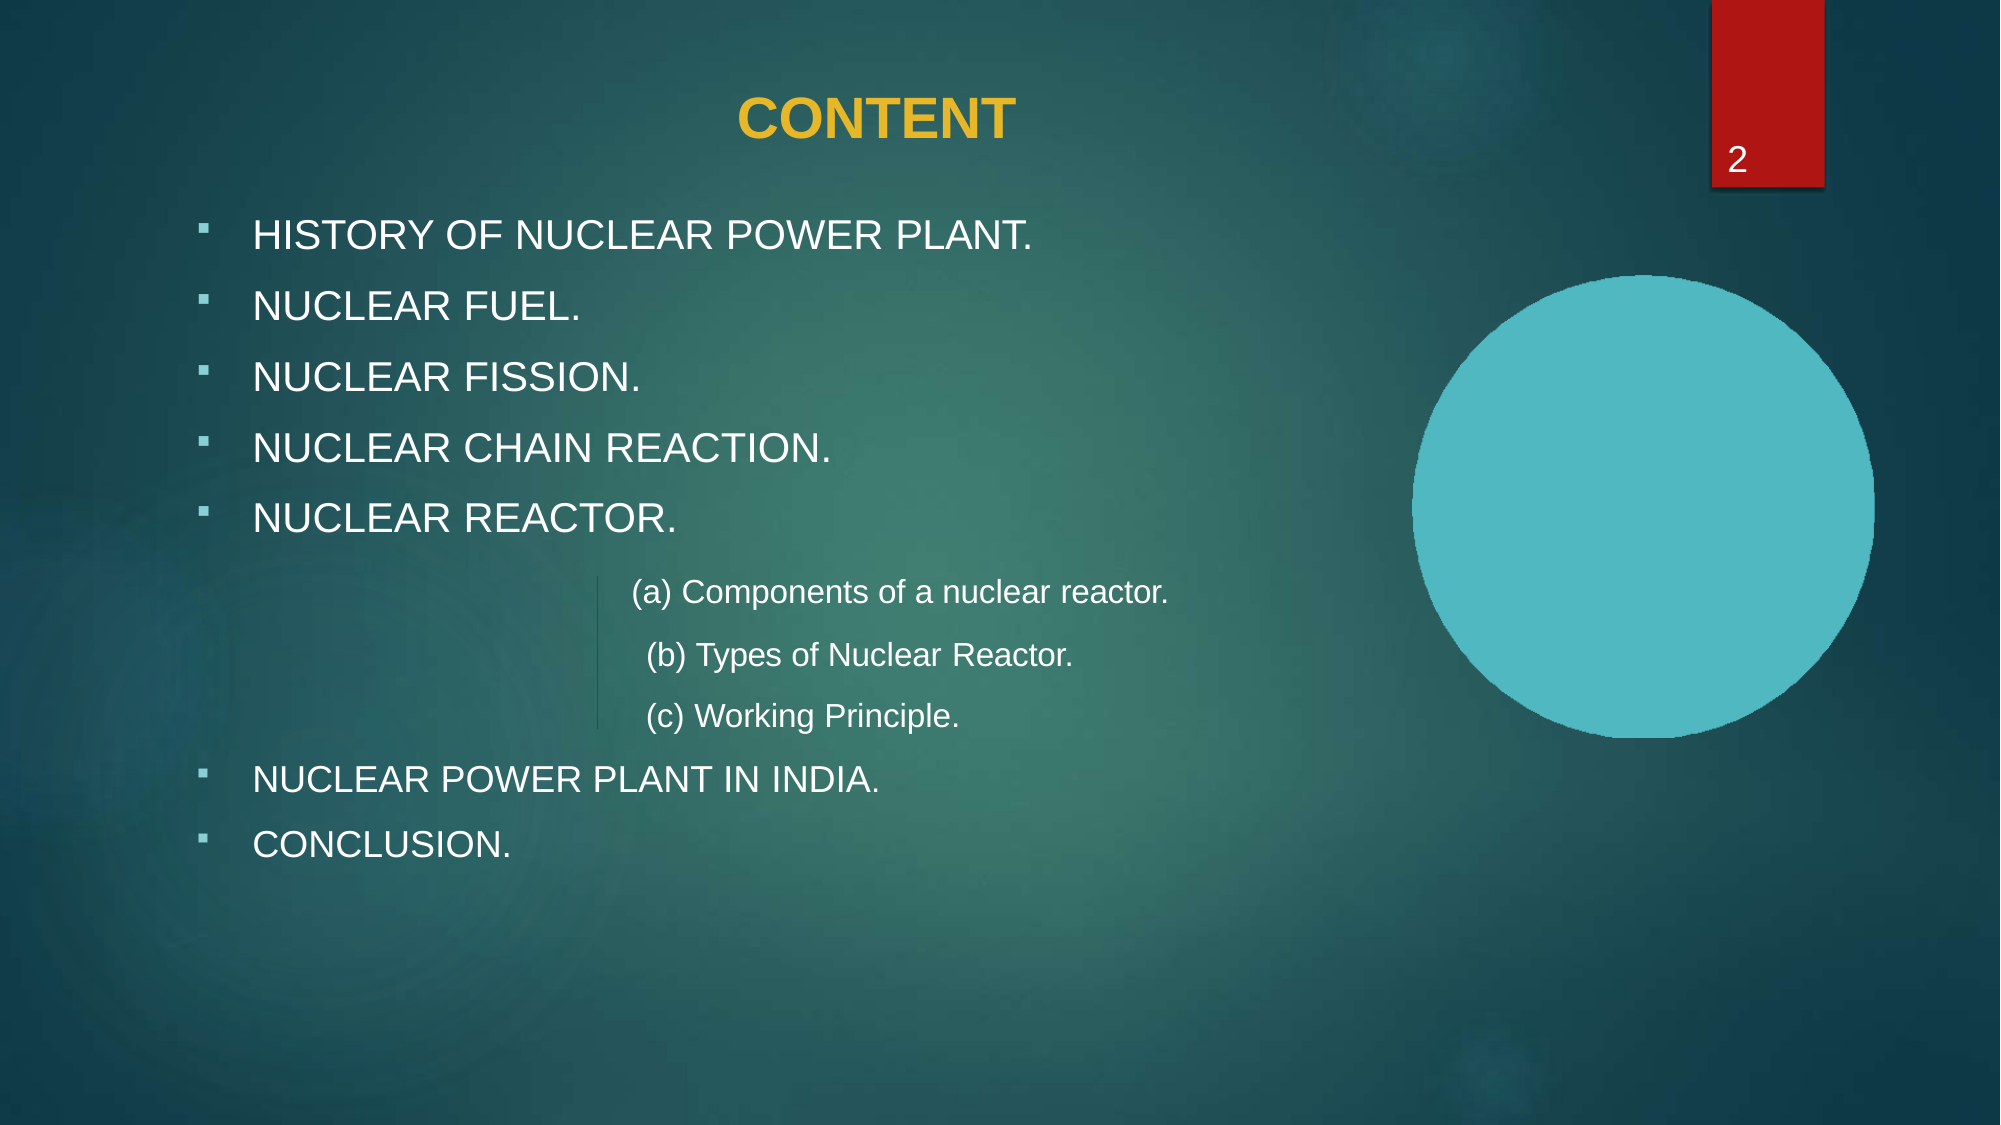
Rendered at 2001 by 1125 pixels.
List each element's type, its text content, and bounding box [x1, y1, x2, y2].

picture [0, 0, 2000, 1125]
text_box HISTORY OF NUCLEAR POWER PLANT. NUCLEAR FUEL. NUCLEAR FISSION. NUCLEAR CHAIN REACTION. NUCLEAR REACTOR. Components of a nuclear reactor. Types of Nuclear Reactor. Working Principle. NUCLEAR POWER PLANT IN INDIA. CONCLUSION. [193, 185, 1177, 866]
title CONTENT [734, 78, 1021, 185]
text_box 2 [1725, 132, 1751, 180]
